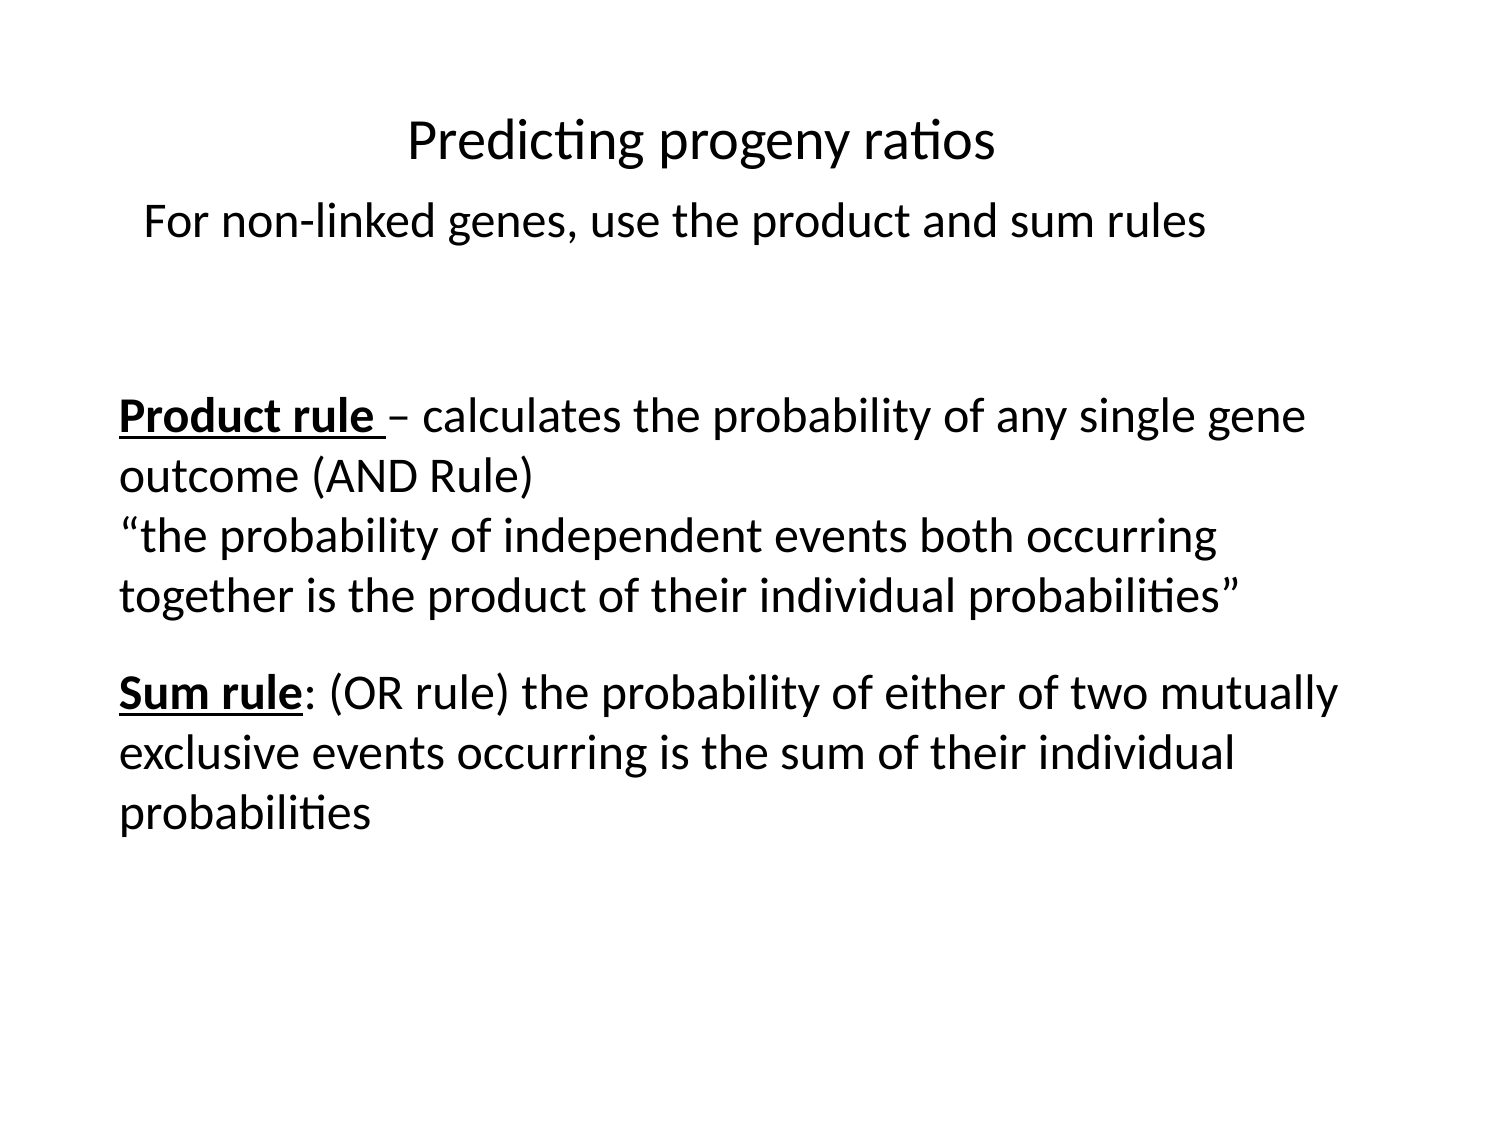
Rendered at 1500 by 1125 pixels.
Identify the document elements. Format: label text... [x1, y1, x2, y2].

text_box Sum rule: (OR rule) the probability of either of two mutually exclusive events occurring is the sum of their individual probabilities [104, 652, 1433, 848]
text_box For non-linked genes, use the product and sum rules [128, 179, 1276, 255]
text_box Predicting progeny ratios [393, 94, 1012, 179]
text_box Product rule – calculates the probability of any single gene outcome (AND Rule) “the probability of independent events both occurring together is the product of their individual probabilities” [104, 375, 1377, 630]
